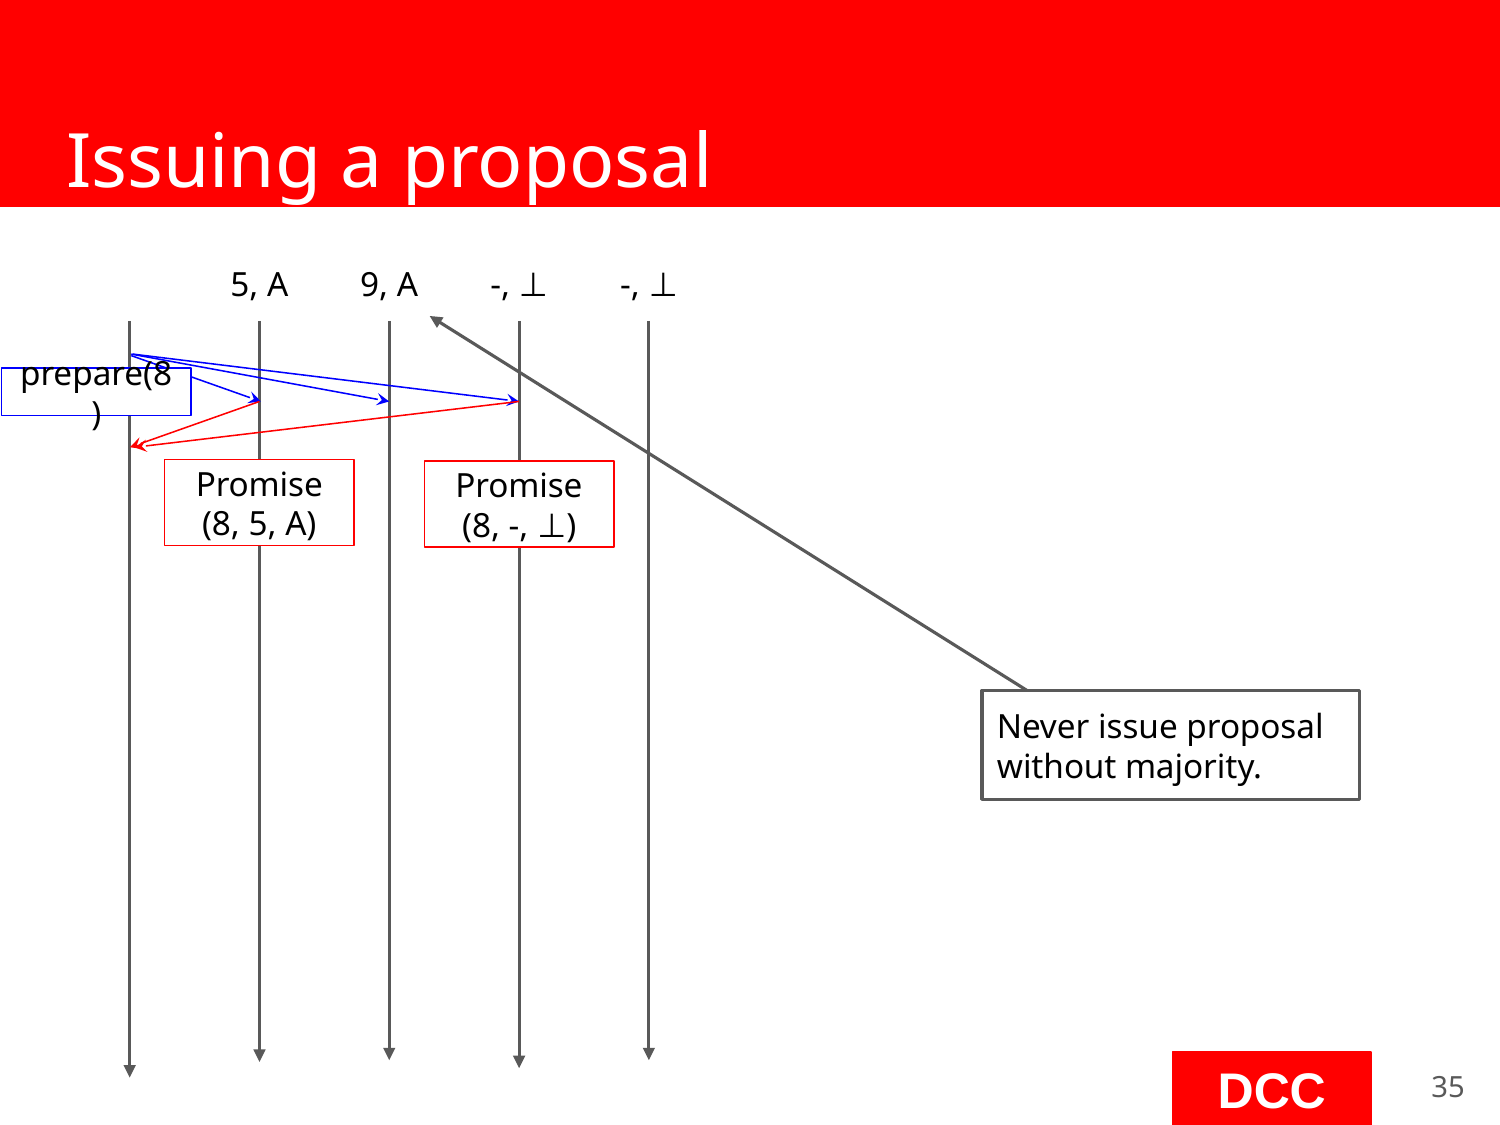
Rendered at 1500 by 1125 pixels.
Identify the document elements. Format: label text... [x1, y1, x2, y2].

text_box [132, 353, 424, 399]
text_box -, ⊥ [474, 247, 565, 314]
text_box 5, A [214, 247, 305, 320]
text_box prepare(8) [1, 368, 124, 416]
text_box 9, A [344, 247, 435, 320]
text_box -, ⊥ [603, 247, 694, 314]
text_box Never issue proposal without majority. [981, 690, 1360, 800]
text_box Promise (8, 5, A) [164, 459, 255, 546]
title Issuing a proposal [51, 97, 1449, 223]
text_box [429, 315, 1028, 691]
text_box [134, 401, 424, 448]
slide_number ‹#› [1389, 1044, 1480, 1125]
text_box Promise (8, 5, A) [263, 459, 355, 546]
